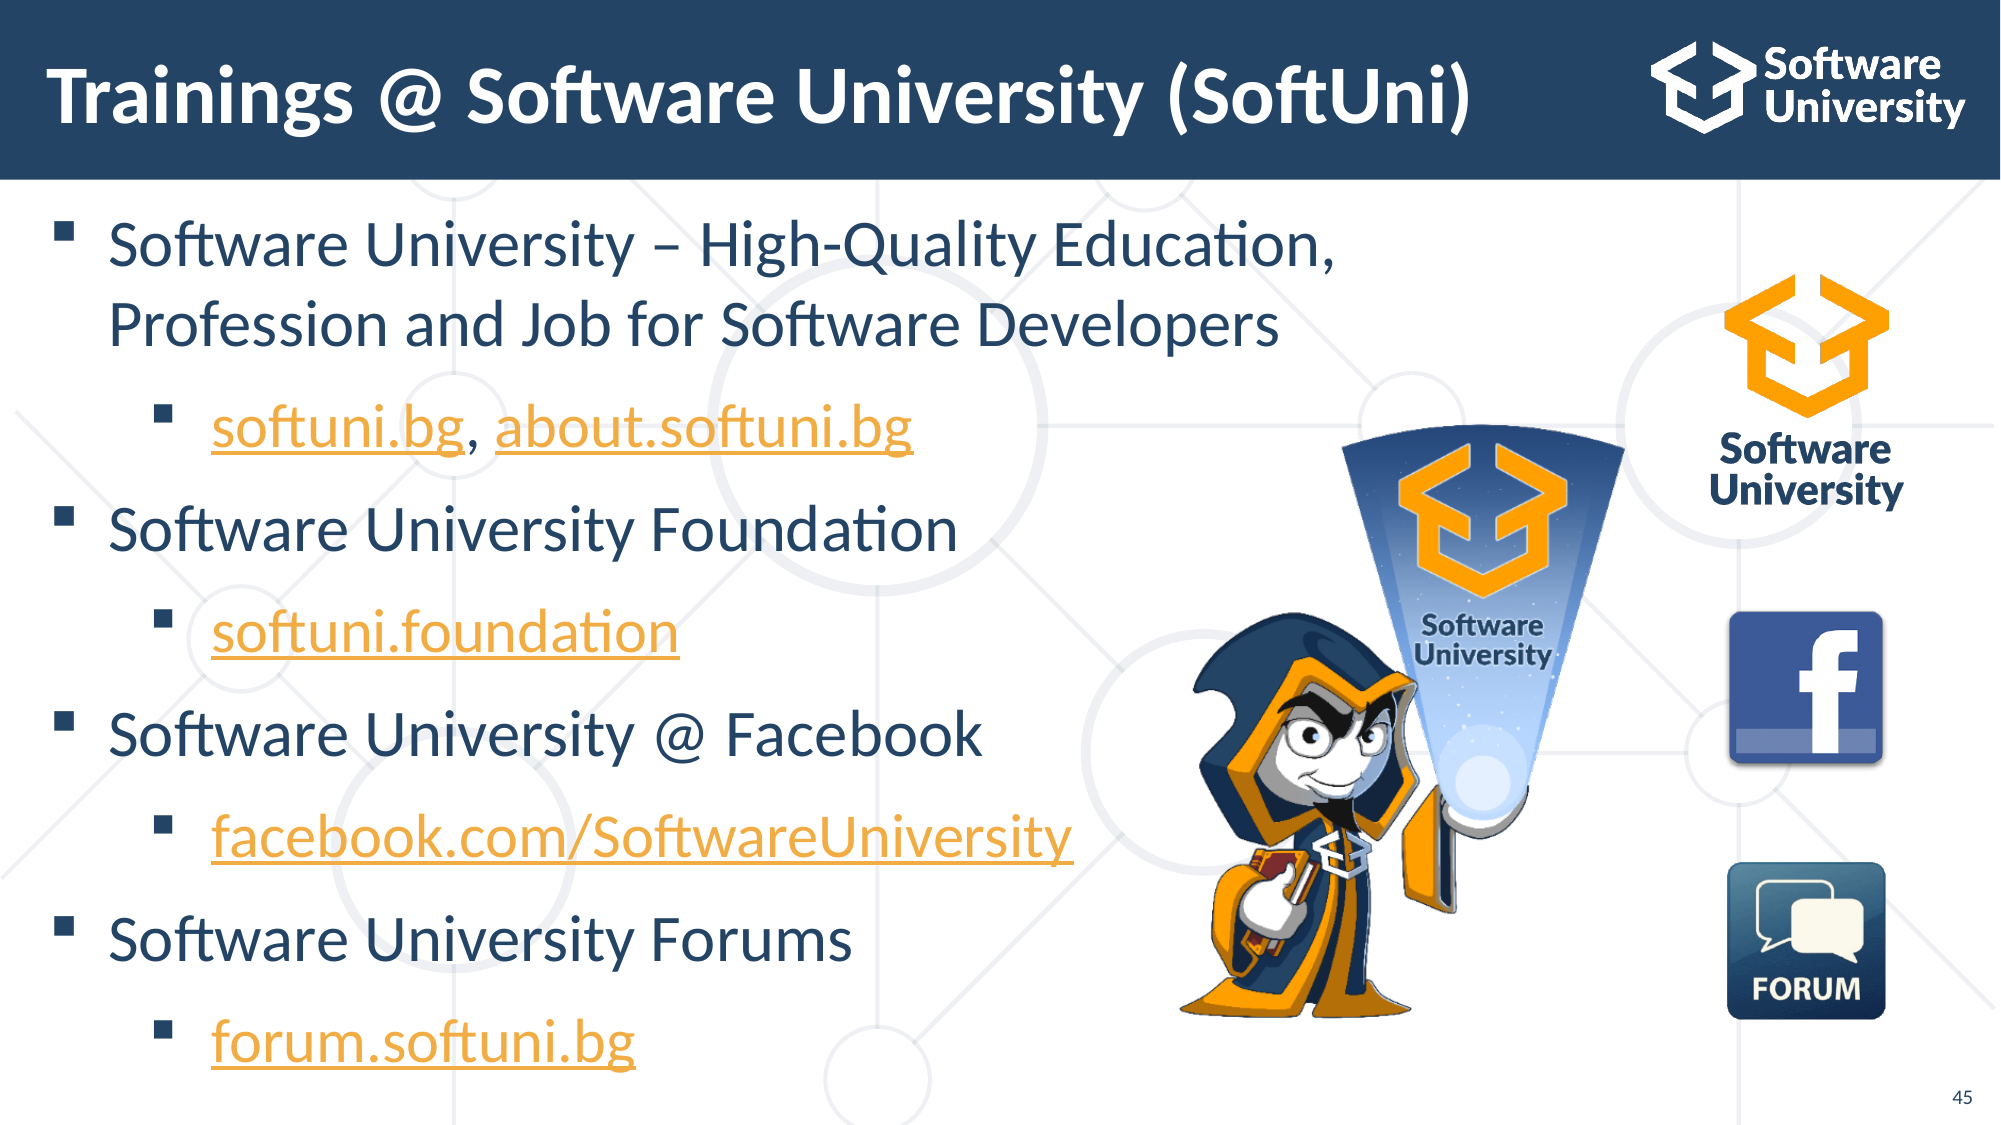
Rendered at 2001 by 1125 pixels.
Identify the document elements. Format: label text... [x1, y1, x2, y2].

picture [1726, 861, 1886, 1020]
picture [1651, 41, 1966, 134]
picture [1723, 605, 1889, 773]
title Trainings @ Software University (SoftUni) [28, 17, 1627, 163]
picture [1708, 274, 1904, 517]
list Software University – High-Quality Education, Profession and Job for Software Developers softuni.bg, about.softuni.bg Software University Foundation softuni.foundation Software University @ Facebook facebook.com/SoftwareUniversity Software University Forums forum.softuni.bg [31, 193, 1458, 1094]
text_box [1927, 1067, 1989, 1117]
picture [1458, 423, 1627, 1020]
